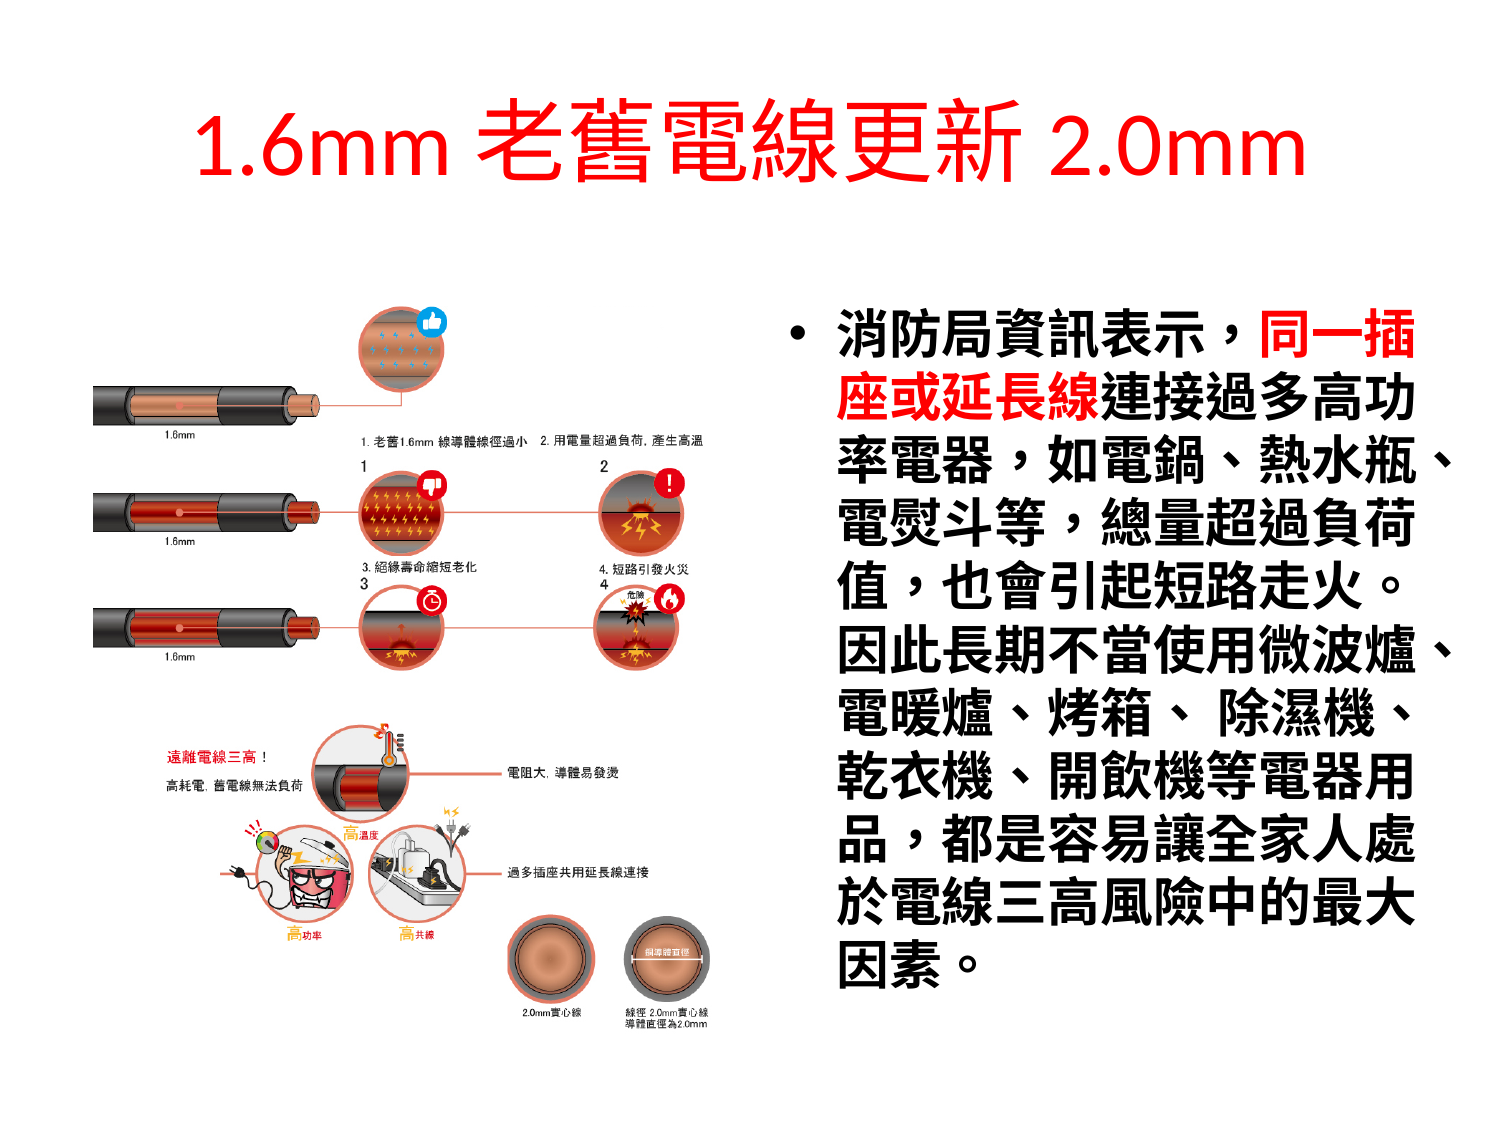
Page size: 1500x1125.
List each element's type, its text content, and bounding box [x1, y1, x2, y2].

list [93, 269, 727, 1039]
list 消防局資訊表示，同一插座或延長線連接過多高功率電器，如電鍋、熱水瓶、電熨斗等，總量超過負荷值，也會引起短路走火。因此長期不當使用微波爐、電暖爐、烤箱、 除濕機、乾衣機、開飲機等電器用品，都是容易讓全家人處於電線三高風險中的最大因素。 [773, 292, 1436, 1036]
title 1.6mm老舊電線更新2.0mm [75, 45, 1425, 233]
